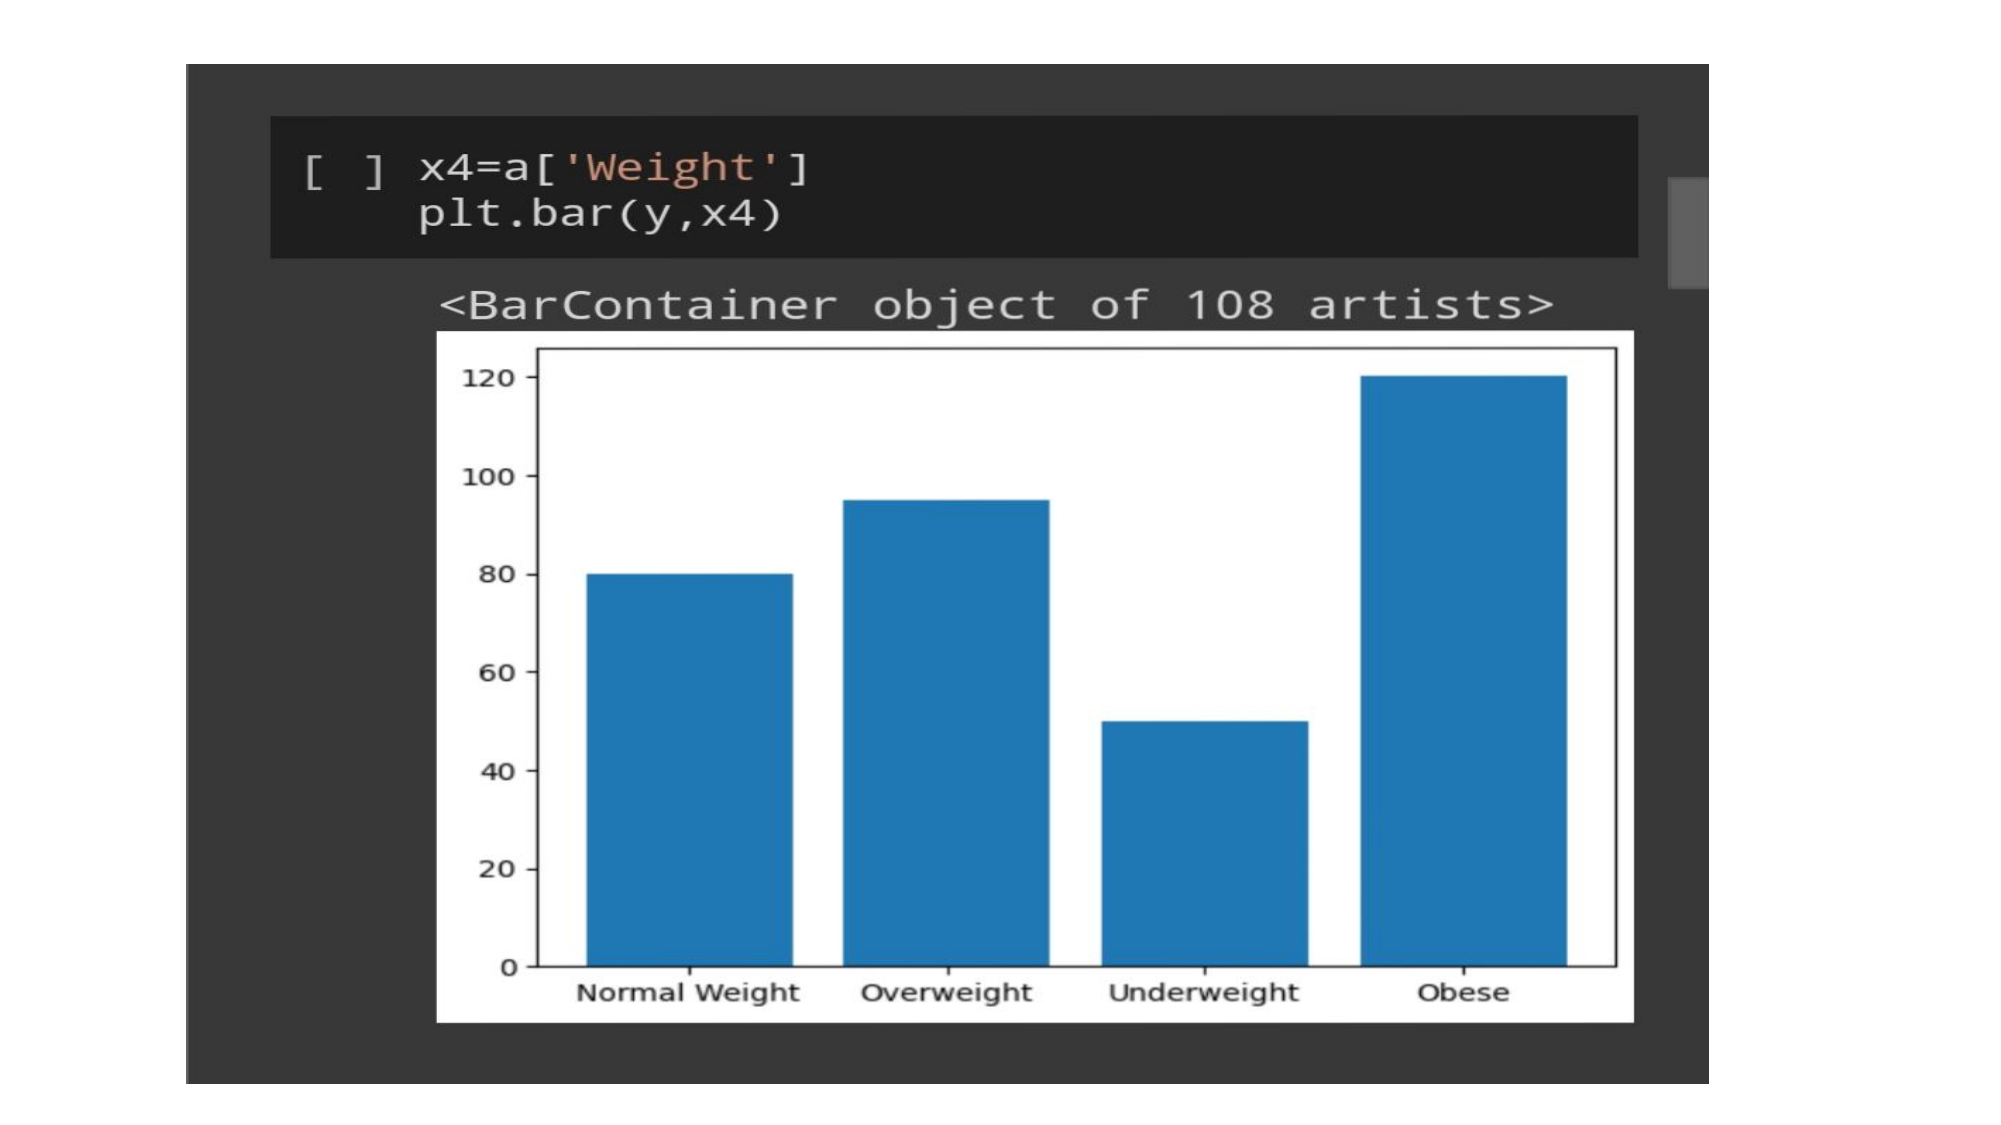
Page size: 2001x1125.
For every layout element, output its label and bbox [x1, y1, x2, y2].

picture [186, 64, 1709, 1084]
